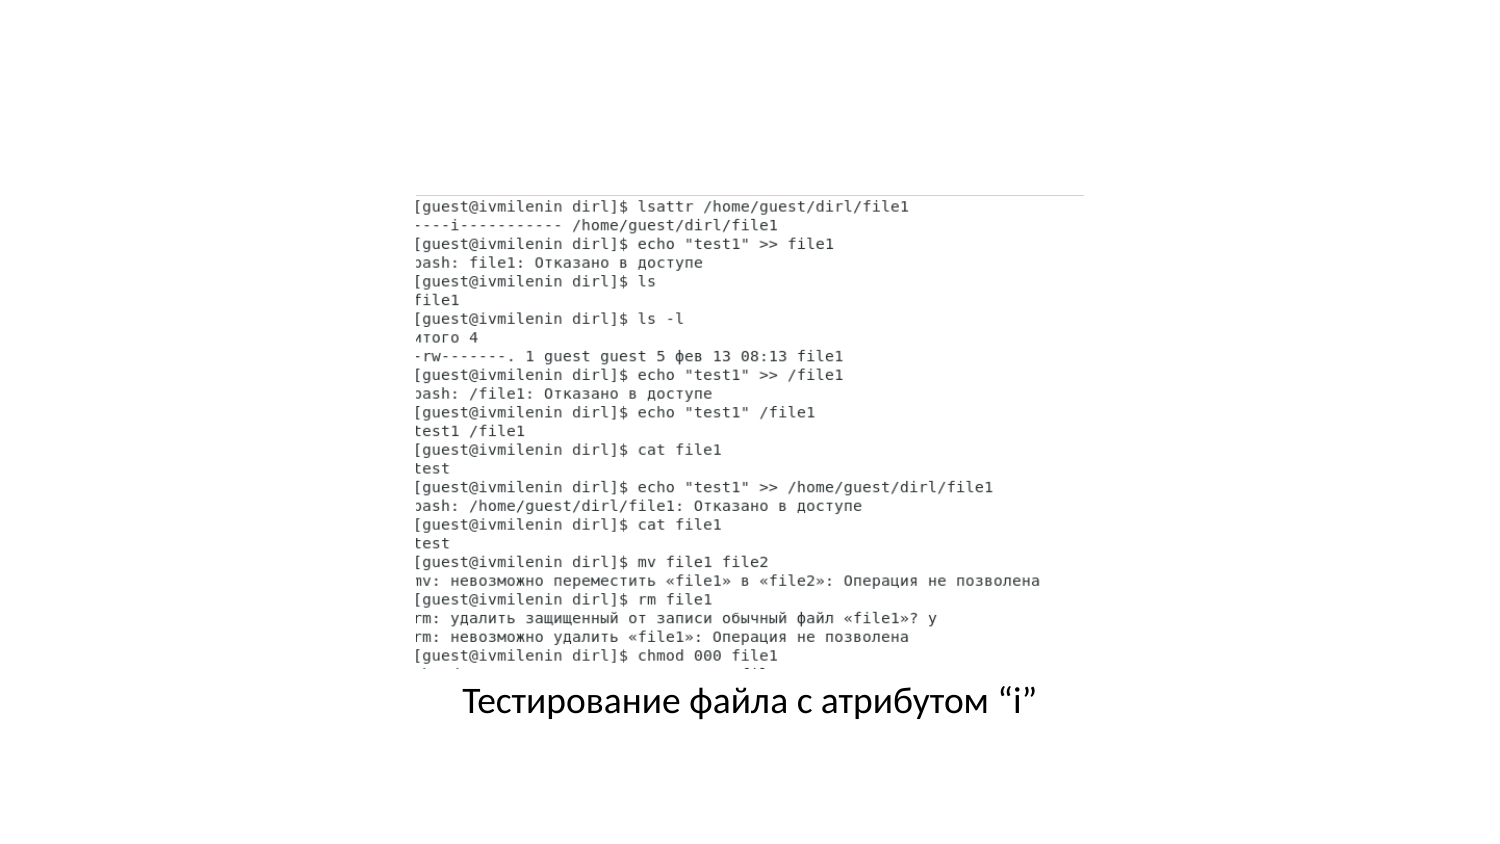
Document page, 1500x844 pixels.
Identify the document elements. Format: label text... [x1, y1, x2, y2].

picture [416, 195, 1084, 669]
text_box Тестирование файла с атрибутом “i” [74, 668, 1425, 753]
